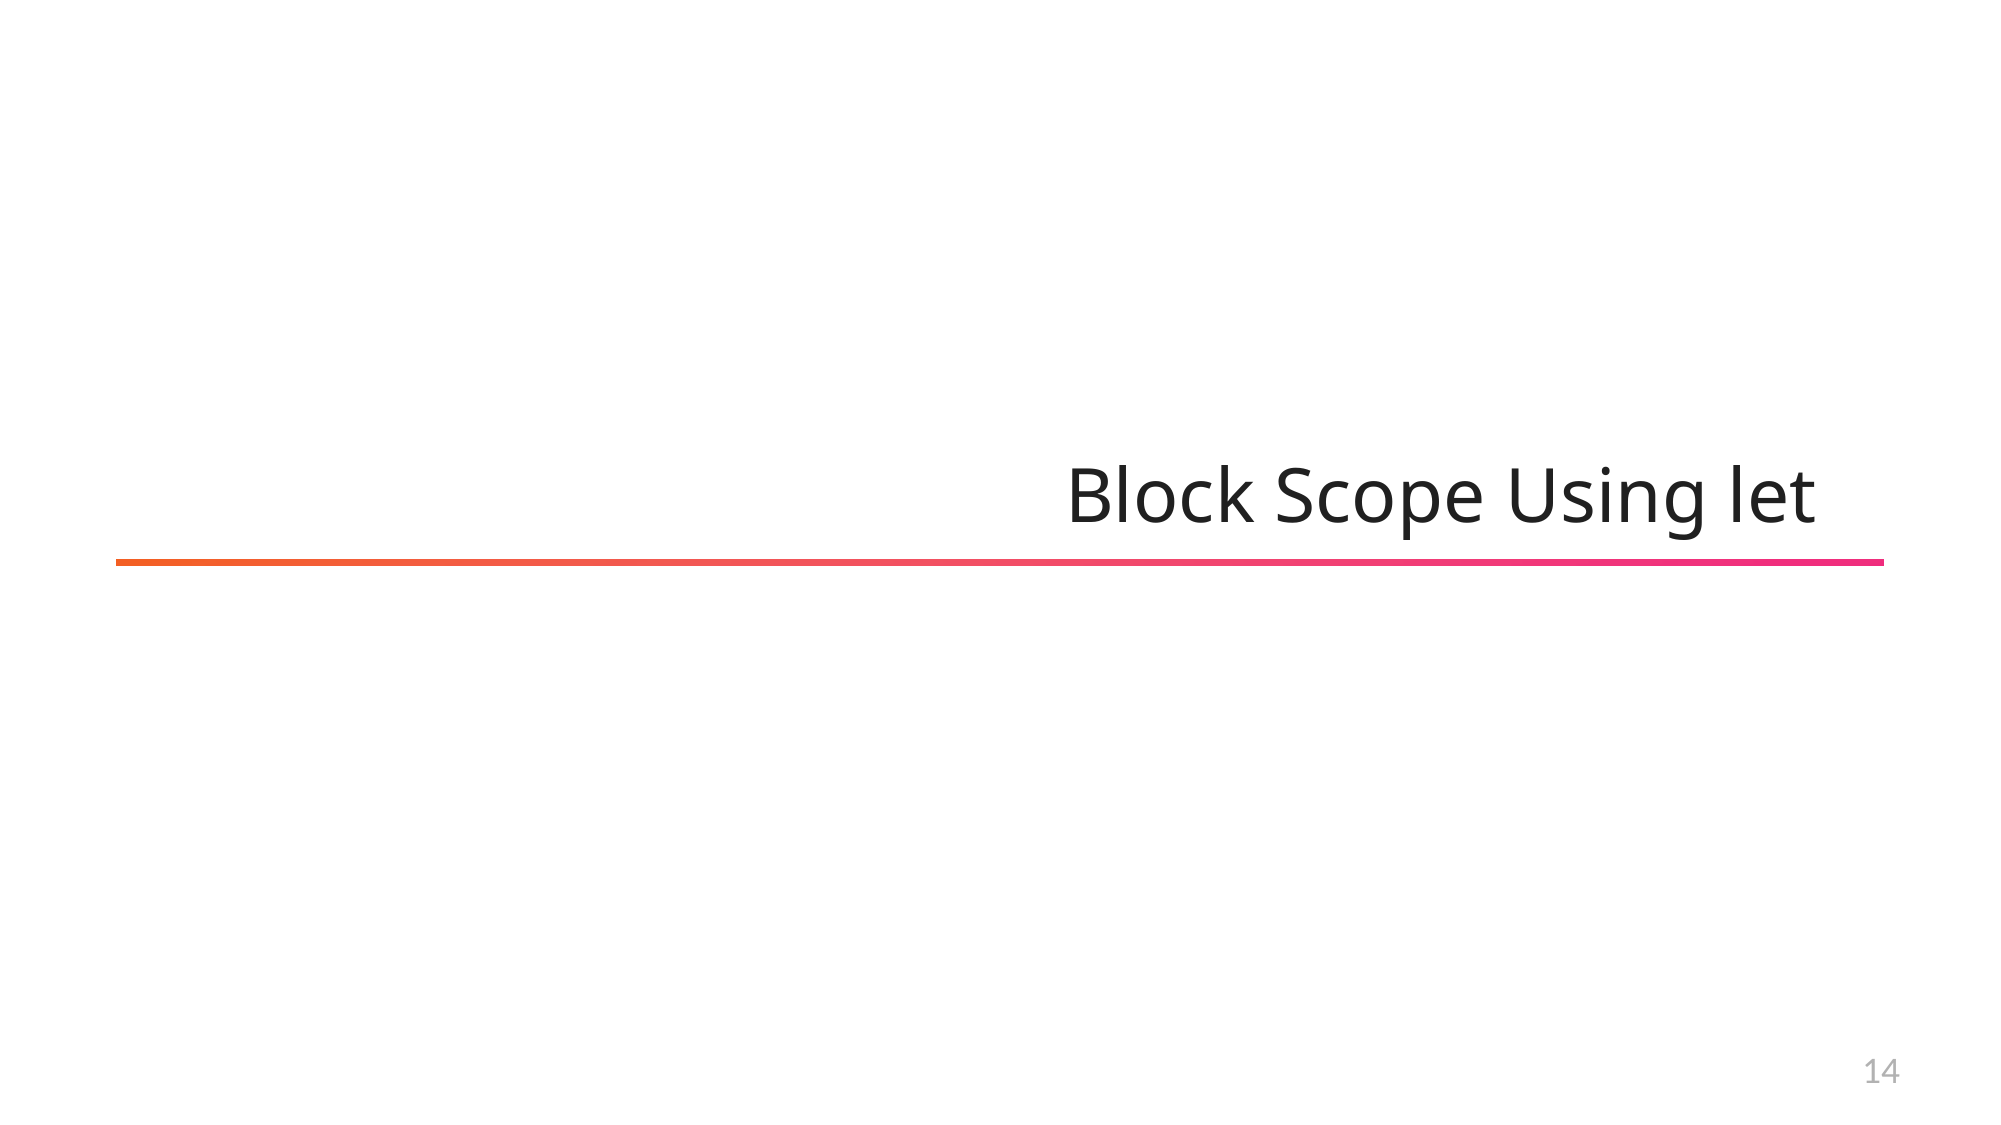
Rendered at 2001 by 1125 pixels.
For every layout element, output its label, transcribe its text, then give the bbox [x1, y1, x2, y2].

slide_number 14 [1440, 1046, 1900, 1103]
title Block Scope Using let [931, 445, 1871, 636]
picture [1871, 559, 1884, 566]
picture [116, 559, 931, 566]
